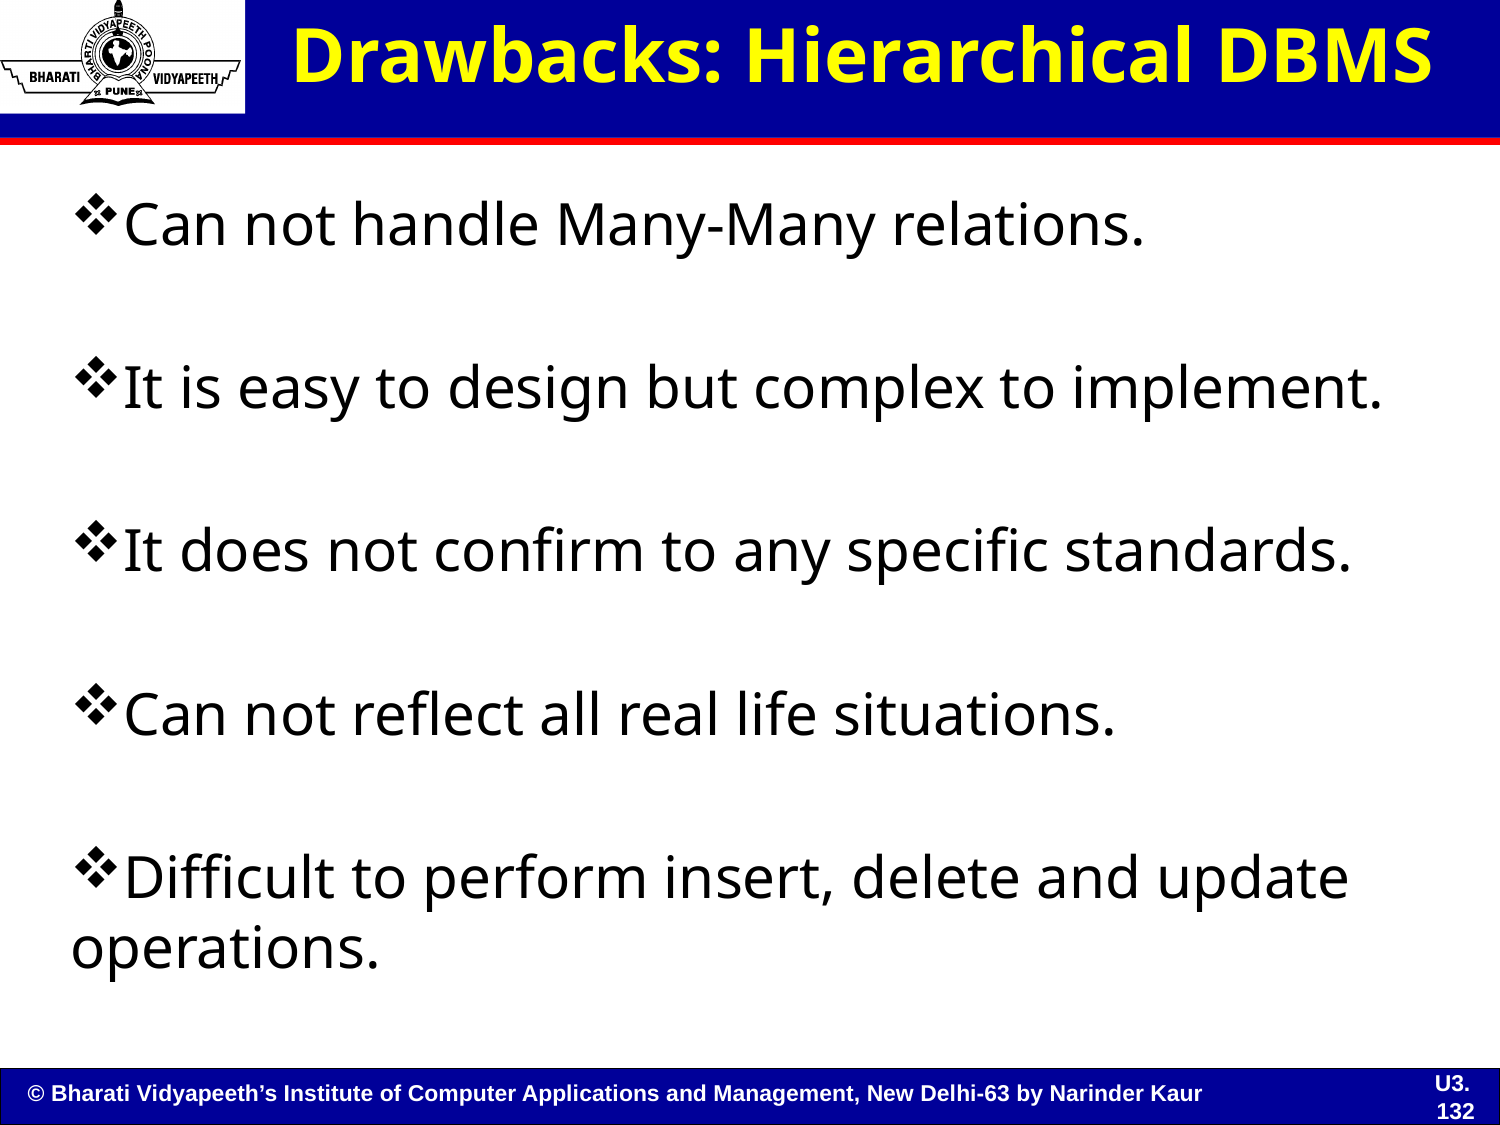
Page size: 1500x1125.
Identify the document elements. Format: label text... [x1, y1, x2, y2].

subtitle Can not handle Many-Many relations. It is easy to design but complex to implement. It does not confirm to any specific standards. Can not reflect all real life situations. Difficult to perform insert, delete and update operations. [54, 178, 1469, 905]
picture [0, 0, 225, 106]
title Drawbacks: Hierarchical DBMS [225, 0, 1500, 129]
